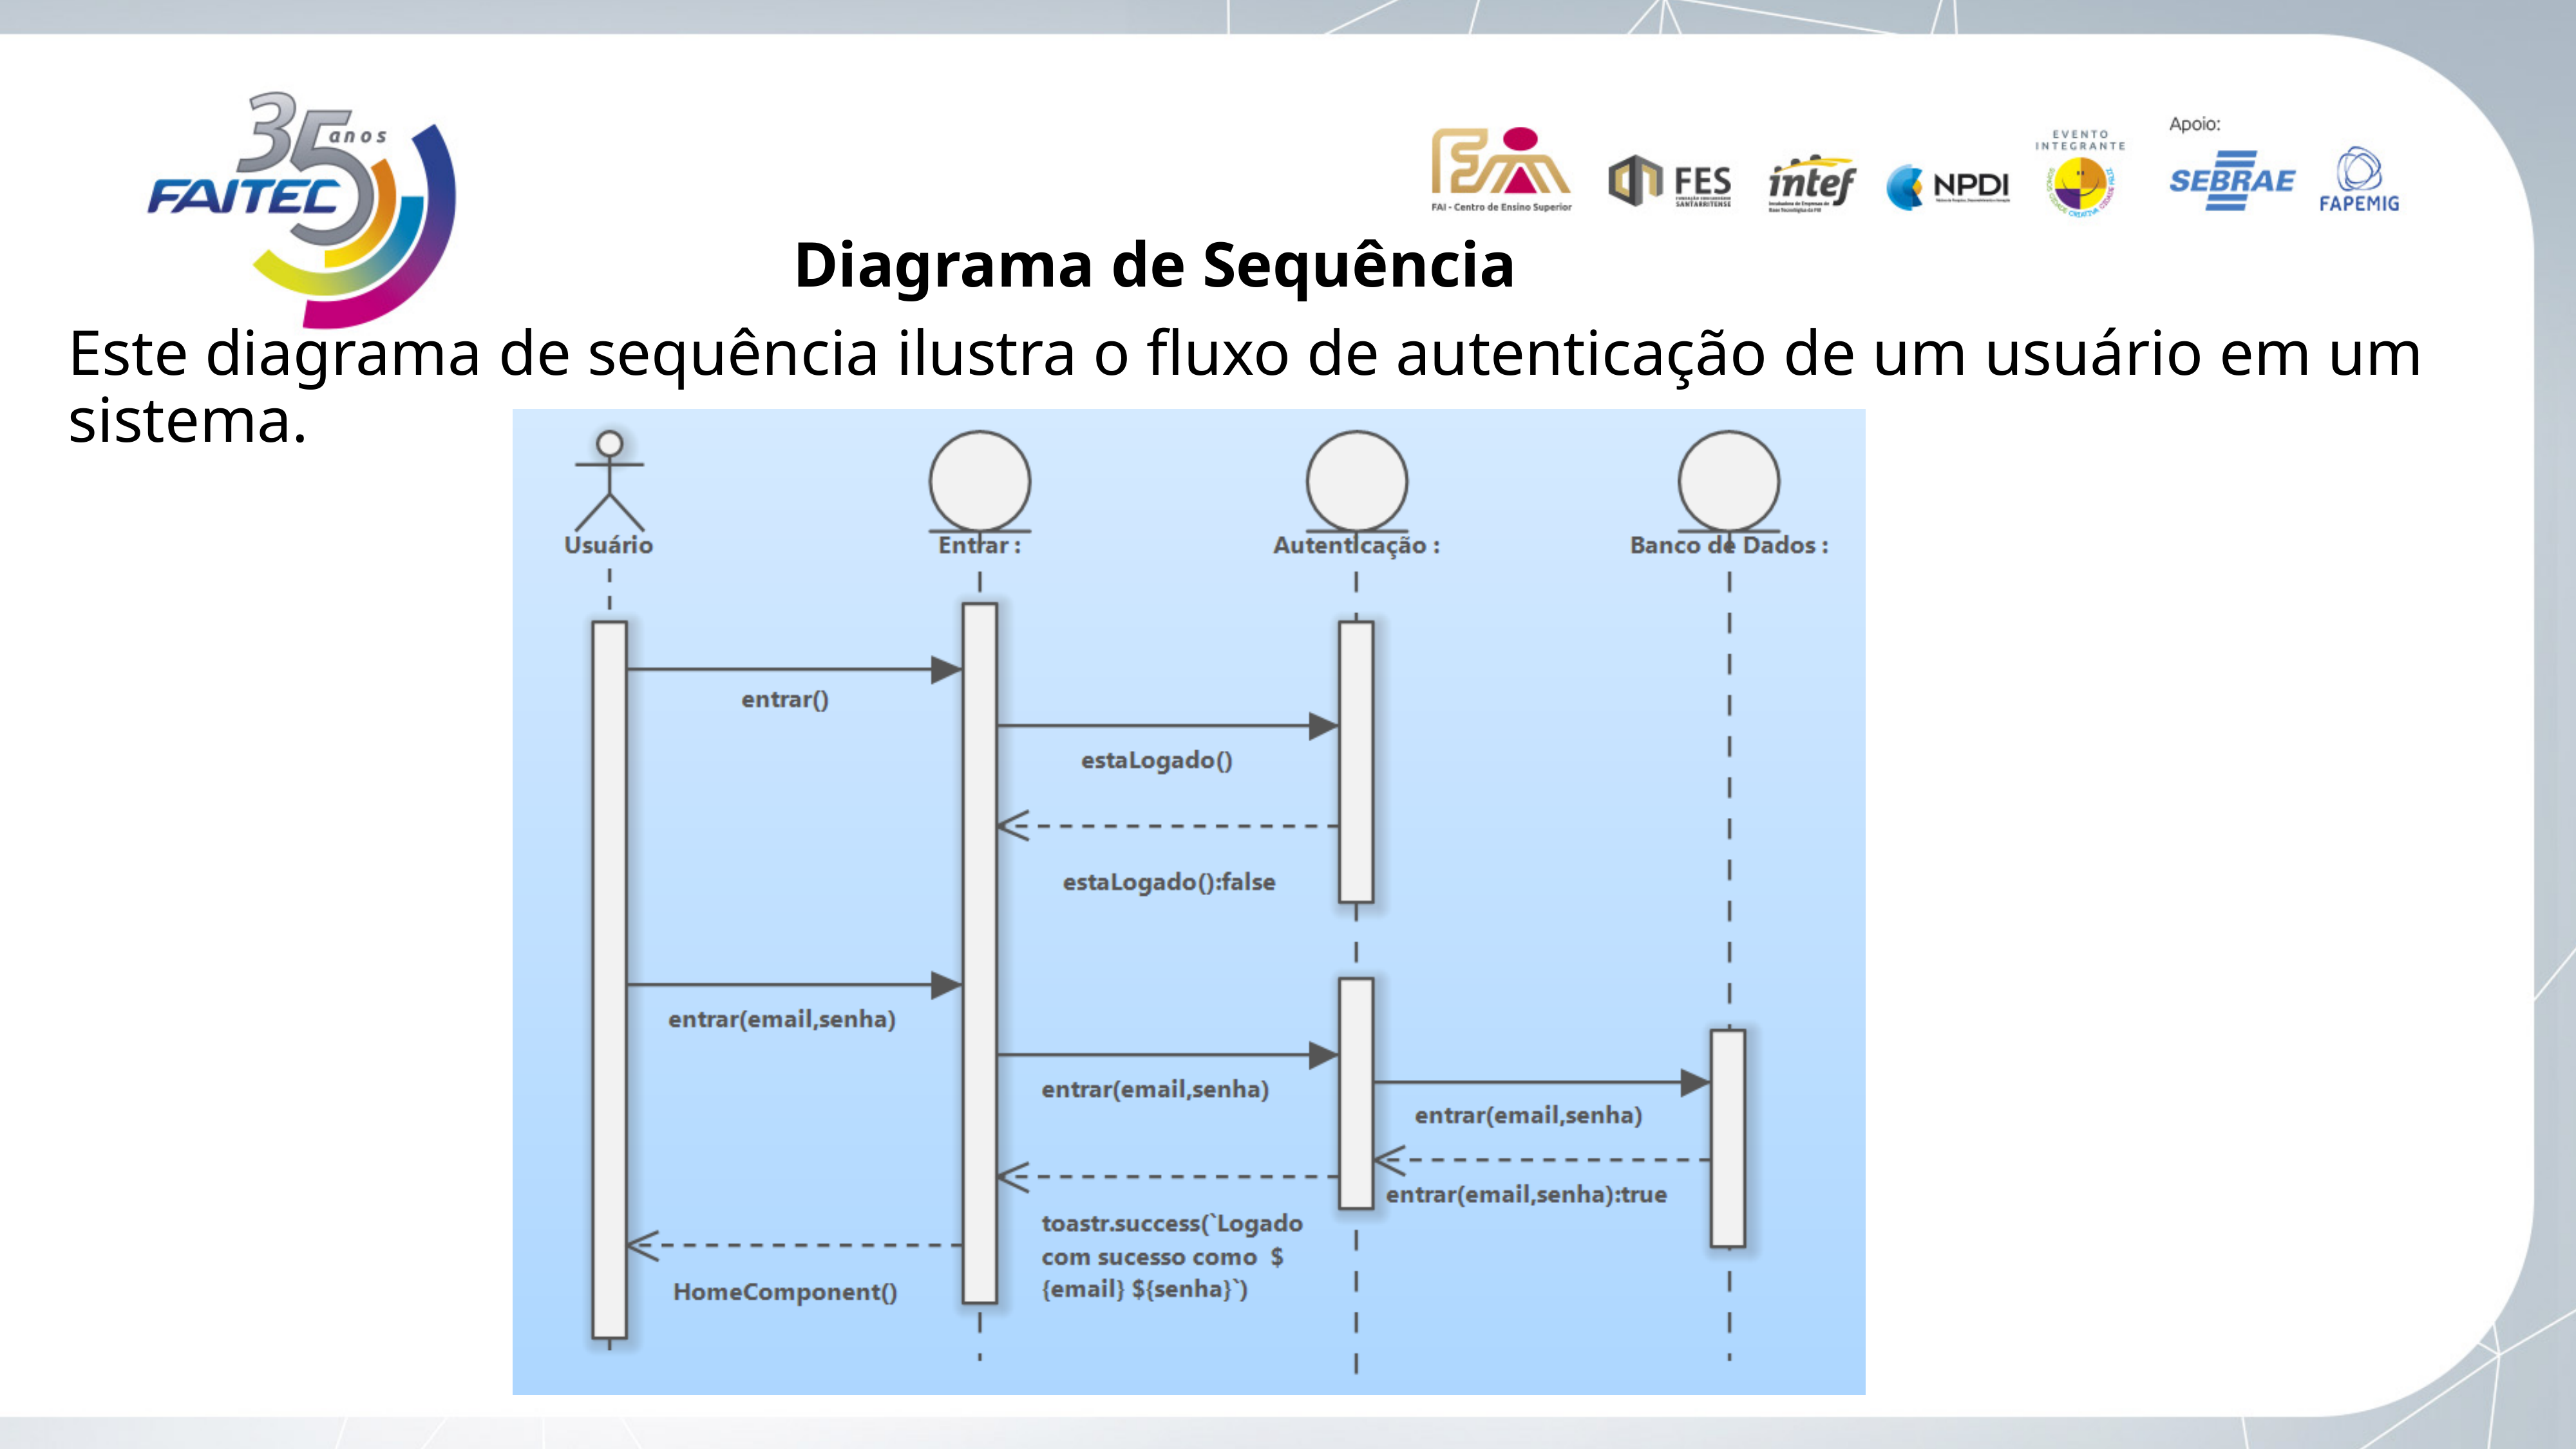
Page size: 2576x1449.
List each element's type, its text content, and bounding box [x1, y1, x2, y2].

text_box Diagrama de Sequência [783, 229, 1527, 305]
picture [0, 0, 2576, 1449]
text_box Este diagrama de sequência ilustra o fluxo de autenticação de um usuário em um sistema. [58, 317, 2518, 460]
